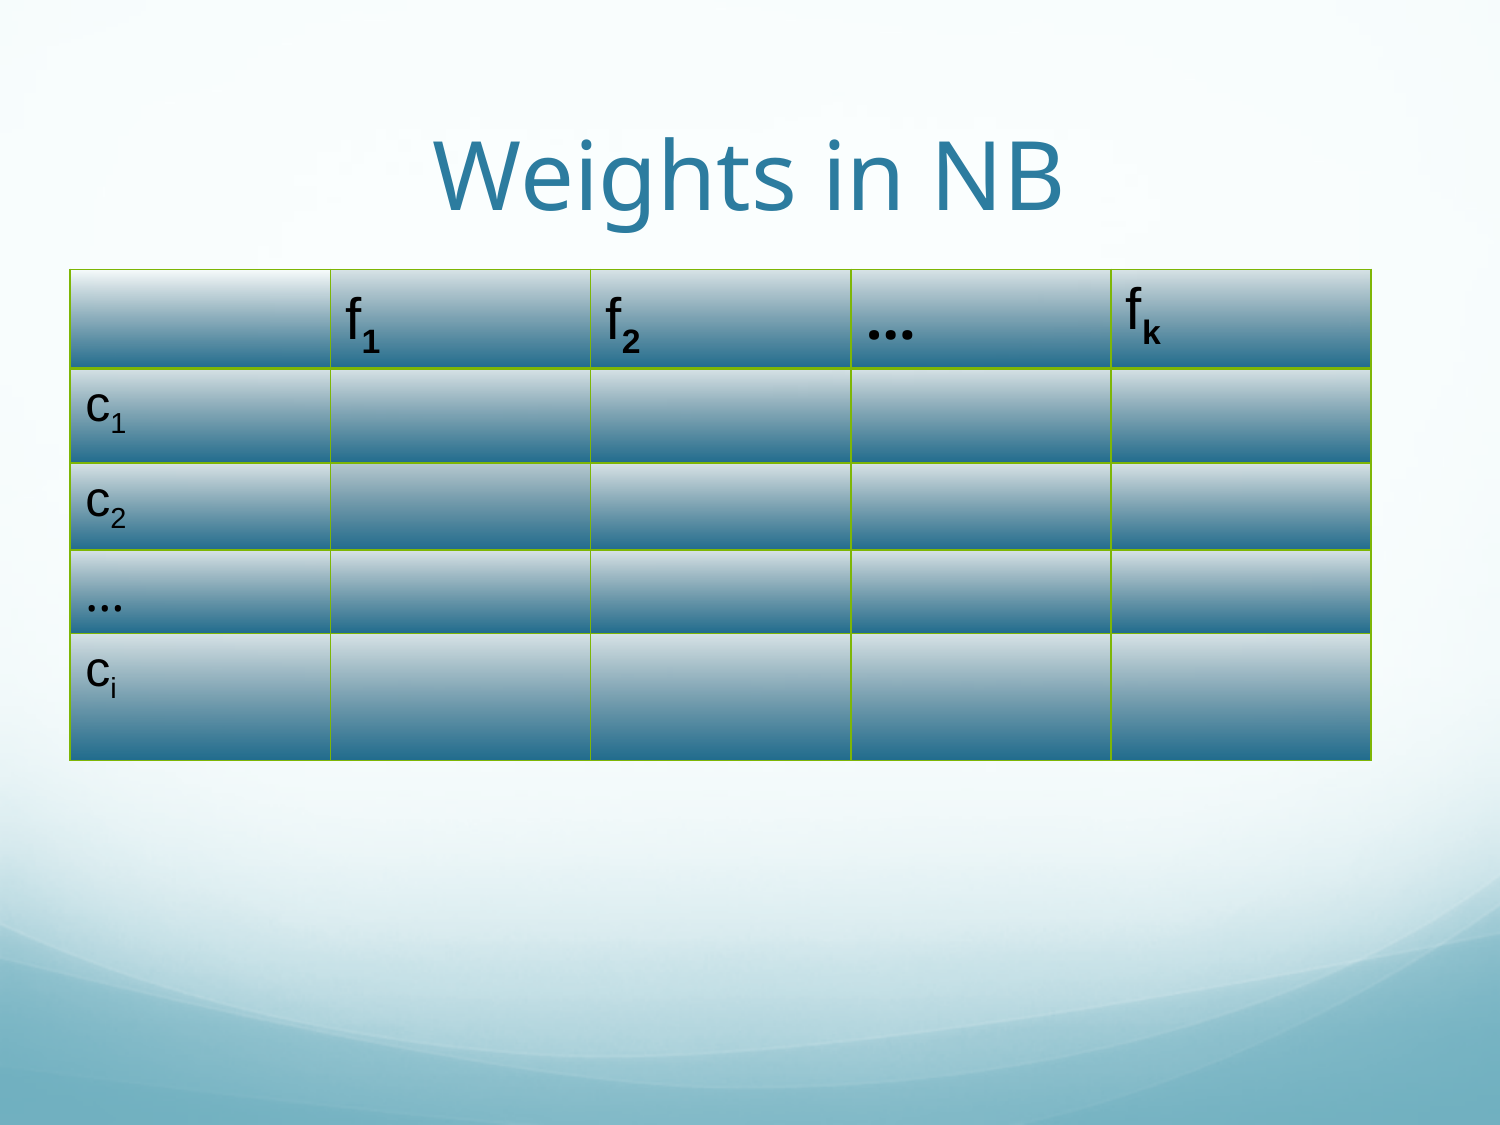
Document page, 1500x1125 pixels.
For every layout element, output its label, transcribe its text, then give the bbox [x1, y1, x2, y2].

table_cell [852, 634, 1110, 760]
table_cell [591, 634, 850, 760]
table_cell [591, 464, 850, 549]
table_cell [1112, 634, 1370, 760]
table_cell [331, 634, 590, 760]
title Weights in NB [90, 17, 1410, 237]
table_cell ci [71, 634, 330, 760]
table_cell [331, 464, 590, 549]
table_cell c1 [71, 370, 330, 462]
table_cell [1112, 370, 1370, 462]
table_cell [591, 551, 850, 633]
table_cell [1112, 464, 1370, 549]
table_cell [852, 551, 1110, 633]
table_header f2 [591, 270, 850, 367]
table_cell c2 [71, 464, 330, 549]
table_header fk [1112, 270, 1370, 367]
table_cell [591, 370, 850, 462]
table_cell … [71, 551, 330, 633]
table_header [71, 270, 330, 367]
table_cell [331, 370, 590, 462]
table_cell [852, 370, 1110, 462]
table_cell [1112, 551, 1370, 633]
table_header f1 [331, 270, 590, 367]
table_cell [852, 464, 1110, 549]
table_cell [331, 551, 590, 633]
table_header … [852, 270, 1110, 367]
